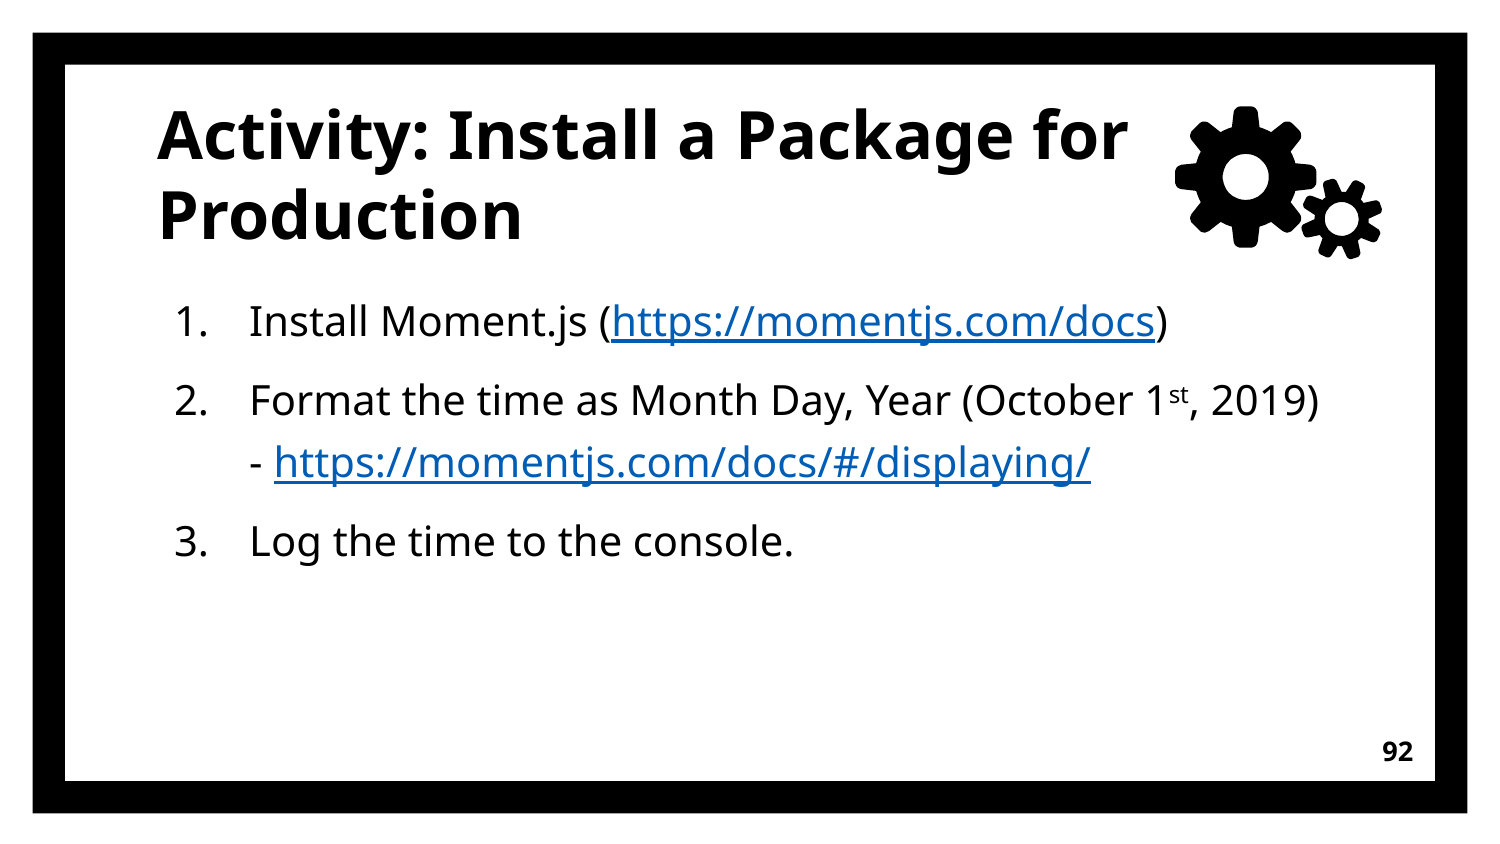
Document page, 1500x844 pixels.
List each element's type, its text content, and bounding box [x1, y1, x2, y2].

slide_number 92 [1338, 720, 1429, 786]
title Activity: Install a Package for Production [142, 139, 1176, 269]
list Install Moment.js (https://momentjs.com/docs) Format the time as Month Day, Year (October 1st, 2019) - https://momentjs.com/docs/#/displaying/ Log the time to the console. [142, 268, 1358, 796]
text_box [1174, 106, 1383, 260]
